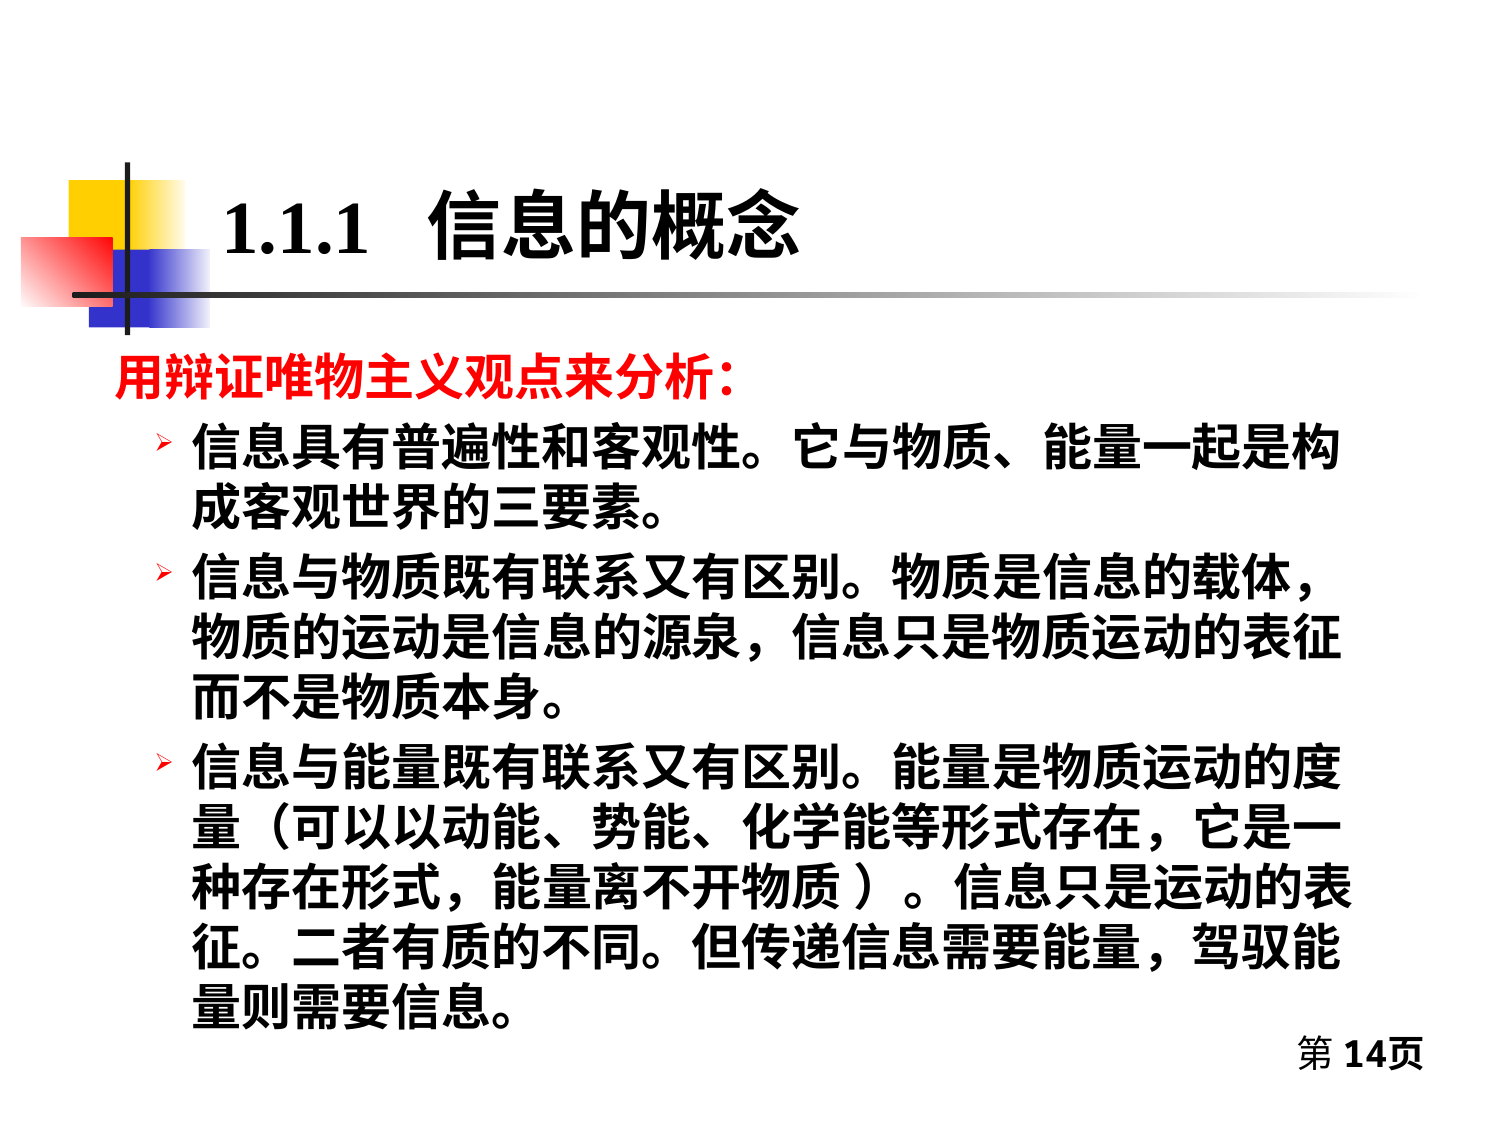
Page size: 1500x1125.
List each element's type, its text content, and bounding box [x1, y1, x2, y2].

list 用辩证唯物主义观点来分析： 信息具有普遍性和客观性。它与物质、能量一起是构成客观世界的三要素。 信息与物质既有联系又有区别。物质是信息的载体，物质的运动是信息的源泉，信息只是物质运动的表征而不是物质本身。 信息与能量既有联系又有区别。能量是物质运动的度量（可以以动能、势能、化学能等形式存在，它是一种存在形式，能量离不开物质 ）。信息只是运动的表征。二者有质的不同。但传递信息需要能量，驾驭能量则需要信息。 [40, 337, 1377, 1083]
text_box 1.1.1 信息的概念 [206, 148, 1412, 299]
